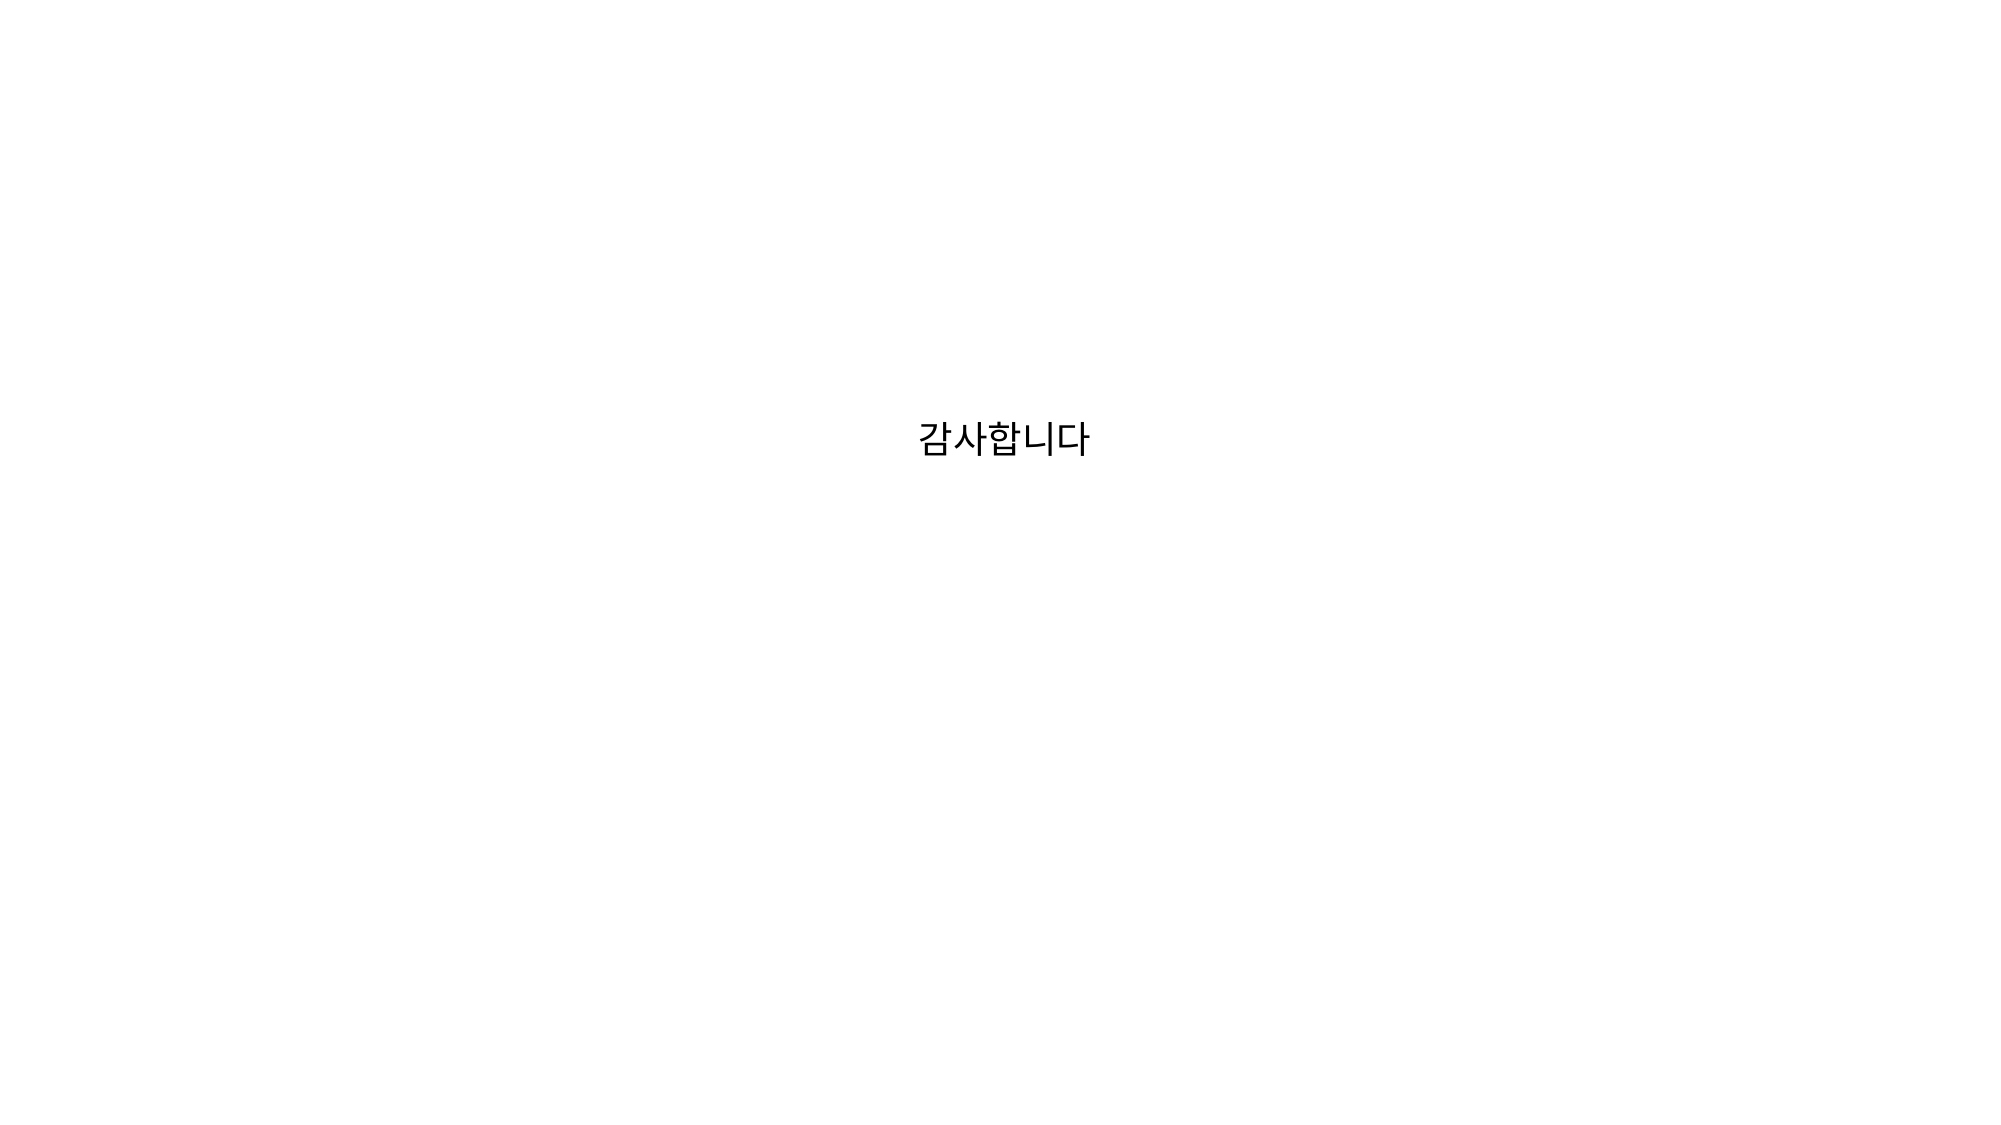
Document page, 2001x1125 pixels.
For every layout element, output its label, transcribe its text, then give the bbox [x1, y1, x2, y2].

text_box 감사합니다 [903, 408, 1518, 469]
